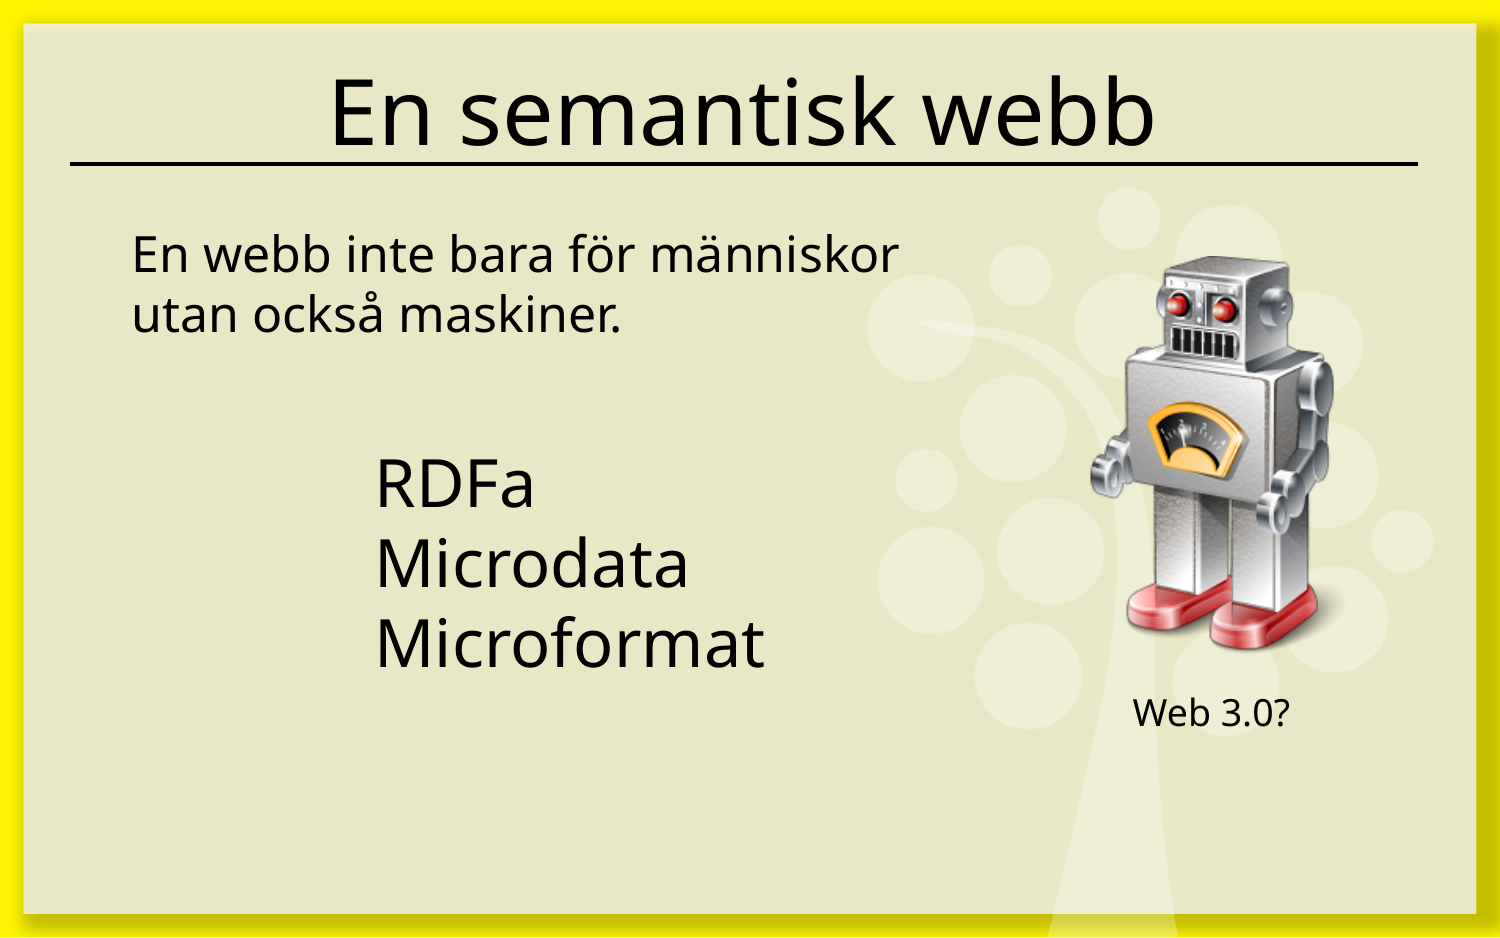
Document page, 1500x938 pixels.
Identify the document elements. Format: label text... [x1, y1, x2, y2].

text_box RDFa Microdata Microformat [359, 433, 781, 688]
picture [1022, 255, 1424, 657]
subtitle En webb inte bara för människor utan också maskiner. [117, 214, 1023, 455]
title En semantisk webb [105, 46, 1381, 174]
text_box Web 3.0? [1118, 681, 1306, 742]
